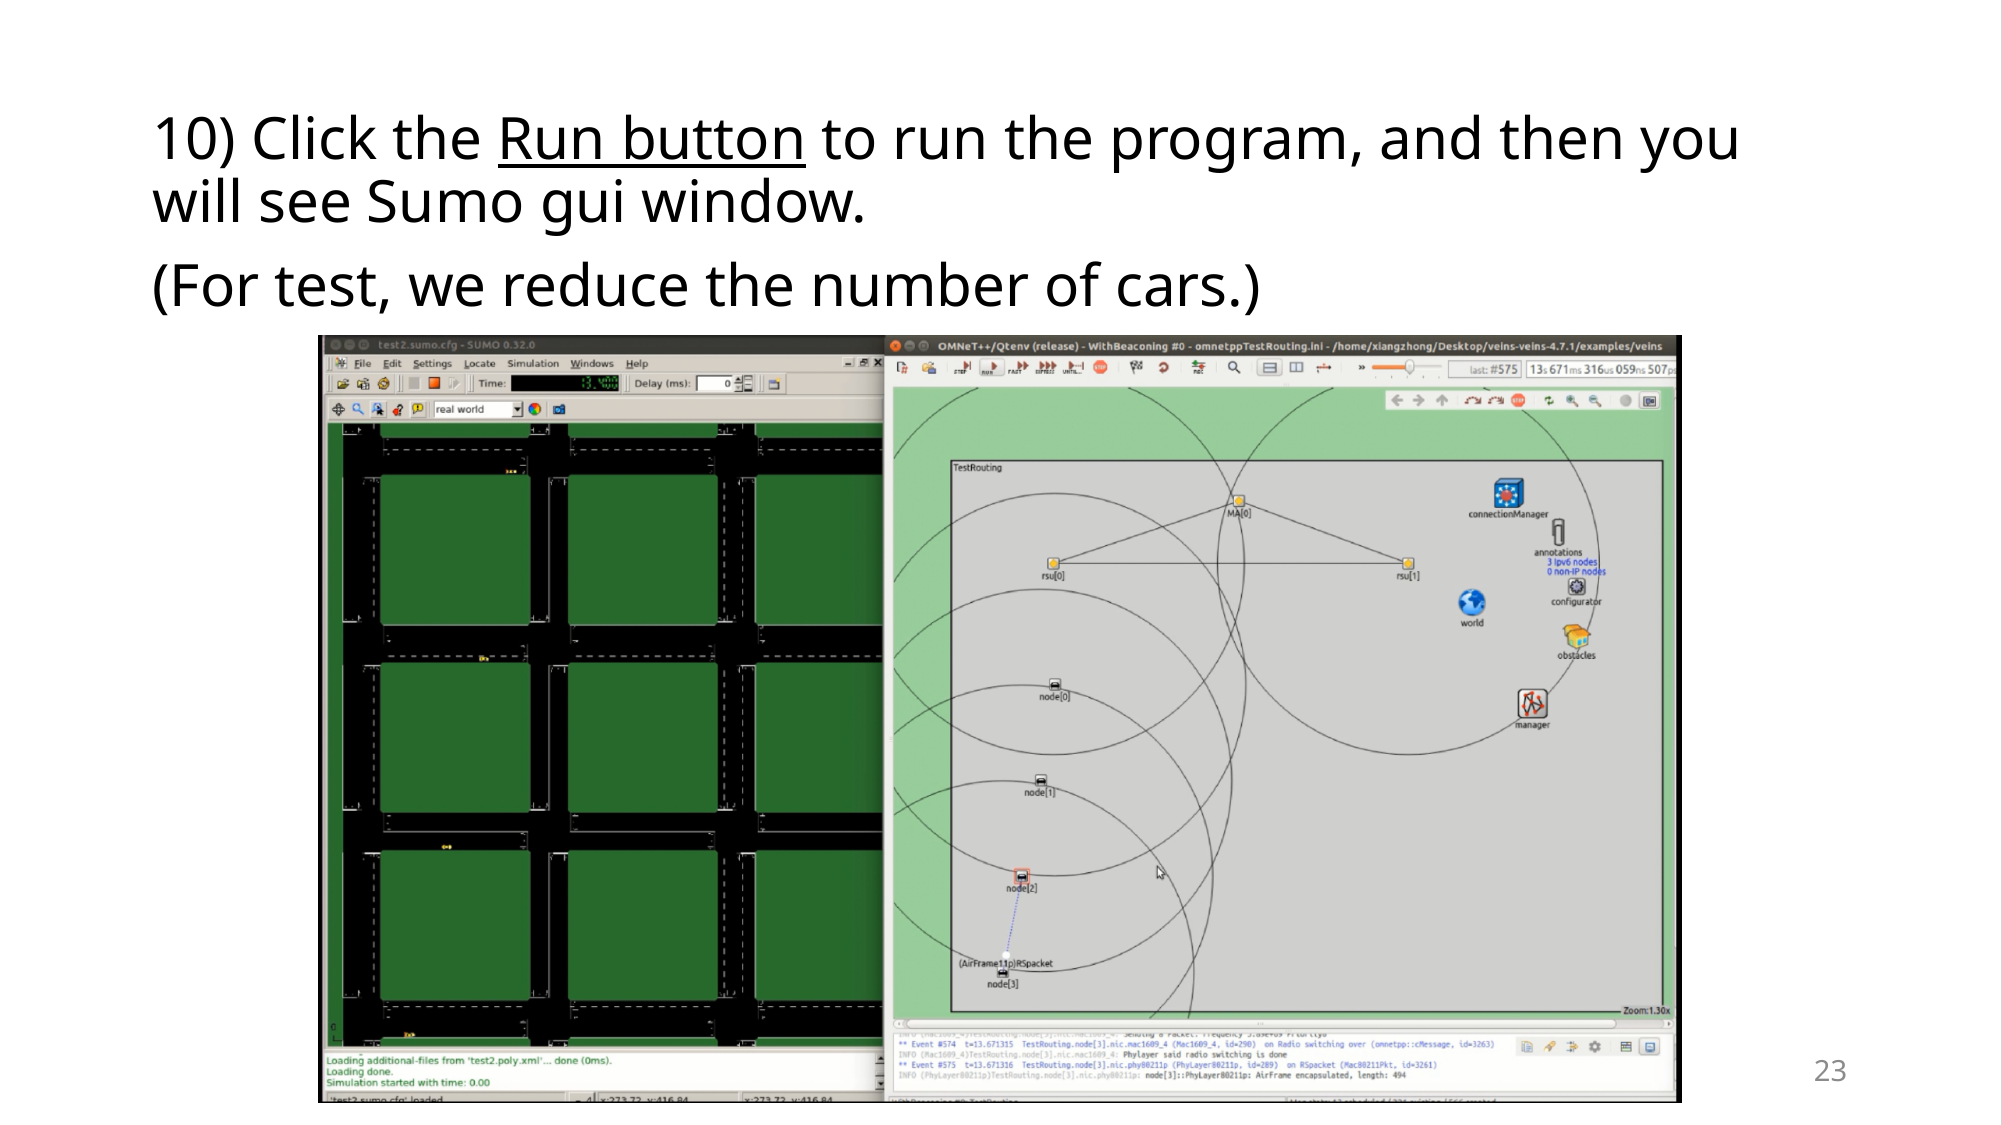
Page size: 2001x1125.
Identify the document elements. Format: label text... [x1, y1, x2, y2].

picture [318, 335, 1682, 1103]
slide_number 23 [1682, 1042, 1863, 1103]
list 10) Click the Run button to run the program, and then you will see Sumo gui window. (For test, we reduce the number of cars.) [137, 101, 1863, 816]
